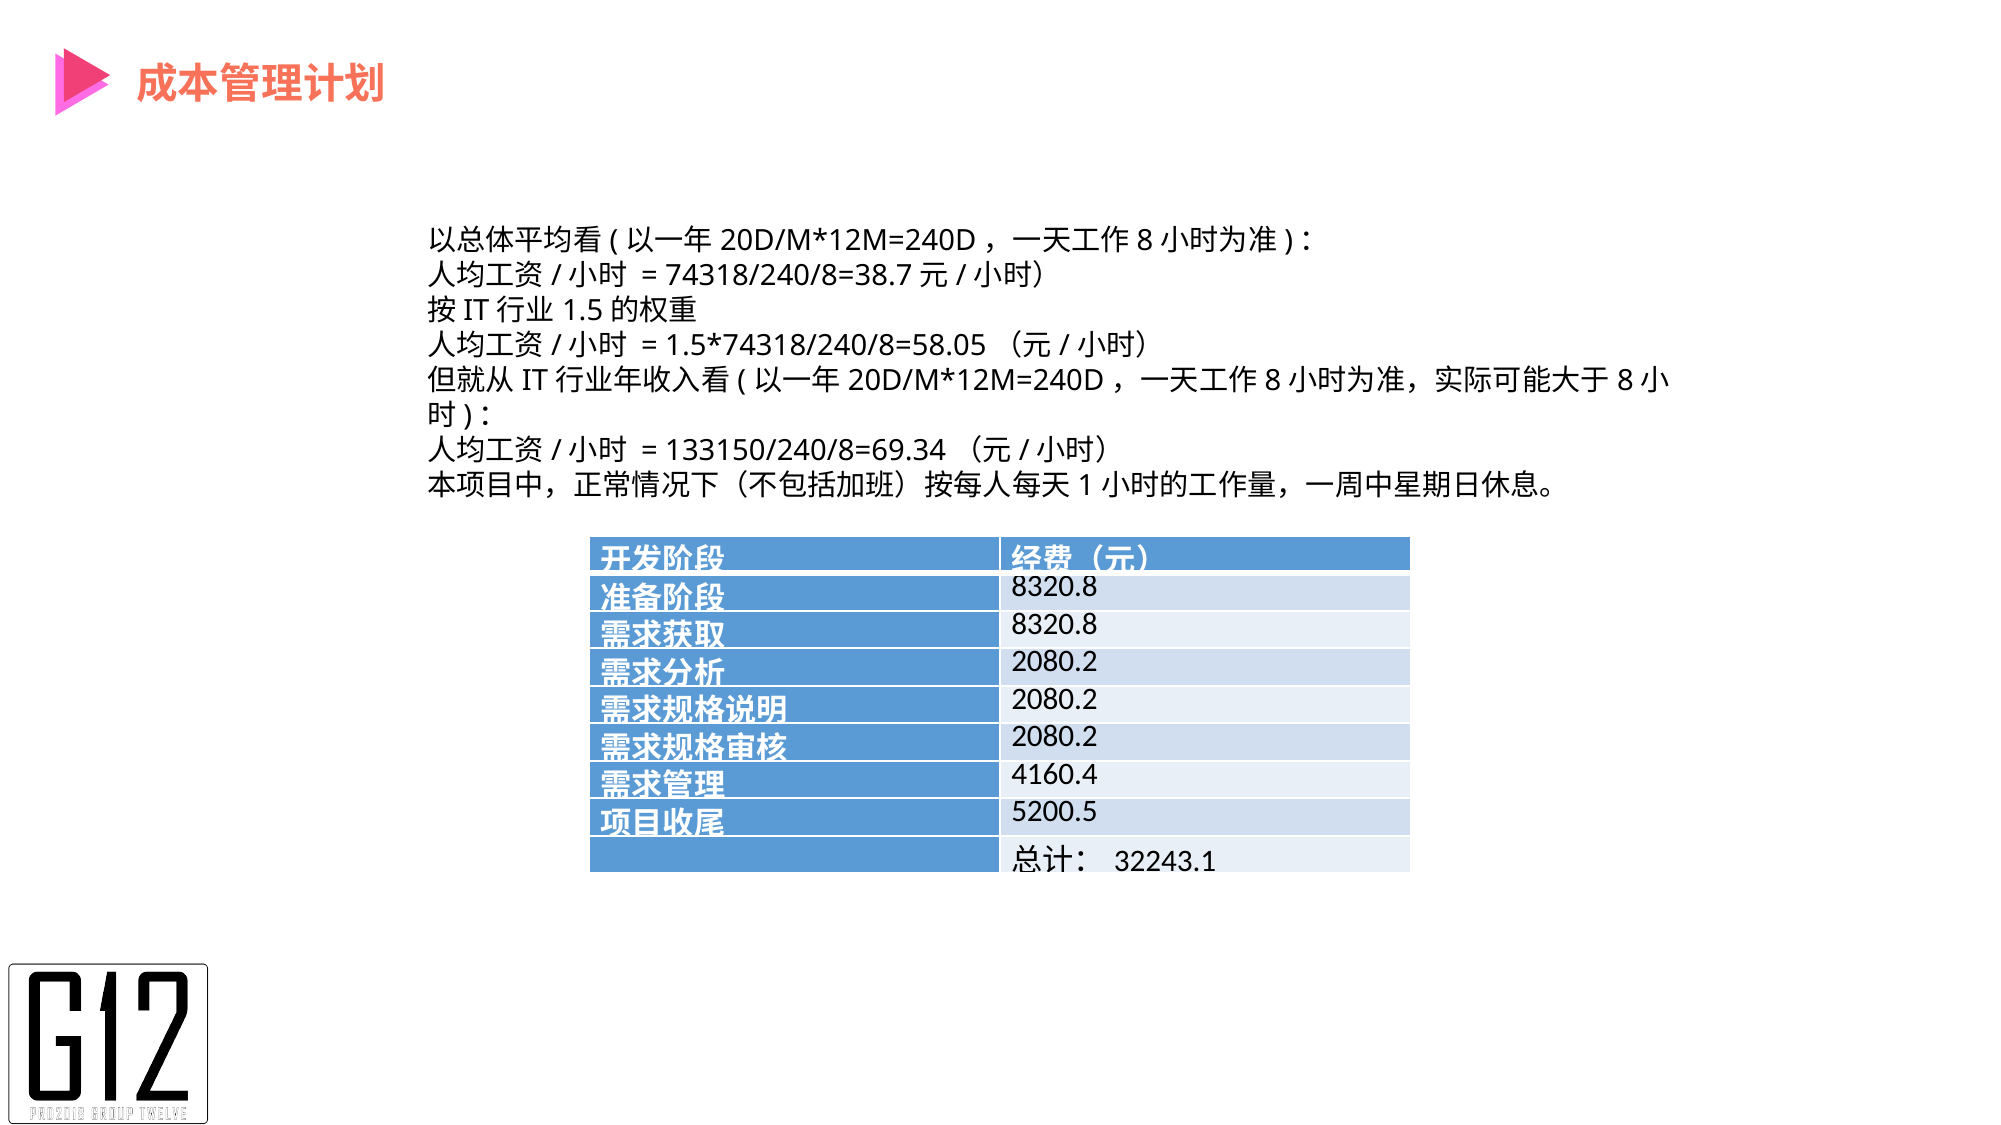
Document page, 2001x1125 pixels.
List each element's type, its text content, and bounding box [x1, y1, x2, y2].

table_cell 需求获取 [590, 612, 999, 647]
table_cell 需求分析 [590, 649, 999, 685]
table_cell 2080.2 [1001, 649, 1410, 685]
picture [3, 942, 214, 1125]
table_cell 总计：32243.1 [1001, 837, 1410, 872]
text_box 以总体平均看(以一年20D/M*12M=240D，一天工作8小时为准)： 人均工资/小时 = 74318/240/8=38.7元/小时） 按IT行业1.5的权重 人均工资/小时 = 1.5*74318/240/8=58.05（元/小时） 但就从IT行业年收入看(以一年20D/M*12M=240D，一天工作8小时为准，实际可能大于8小时)： 人均工资/小时 = 133150/240/8=69.34（元/小时） 本项目中，正常情况下（不包括加班）按每人每天1小时的工作量，一周中星期日休息。 [412, 214, 1698, 509]
table_cell 2080.2 [1001, 687, 1410, 722]
table_cell 需求规格审核 [590, 724, 999, 760]
table_cell 项目收尾 [590, 799, 999, 835]
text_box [55, 48, 111, 116]
table_cell 8320.8 [1001, 612, 1410, 647]
table_cell 8320.8 [1001, 576, 1410, 610]
table_cell 准备阶段 [590, 576, 999, 610]
table_cell 5200.5 [1001, 799, 1410, 835]
table_cell [590, 837, 999, 872]
table_cell 需求规格说明 [590, 687, 999, 722]
table_header 经费（元） [1001, 537, 1410, 570]
table_header 开发阶段 [590, 537, 999, 570]
table_cell 需求管理 [590, 762, 999, 797]
table_cell 2080.2 [1001, 724, 1410, 760]
text_box 成本管理计划 [121, 48, 520, 114]
table_cell 4160.4 [1001, 762, 1410, 797]
